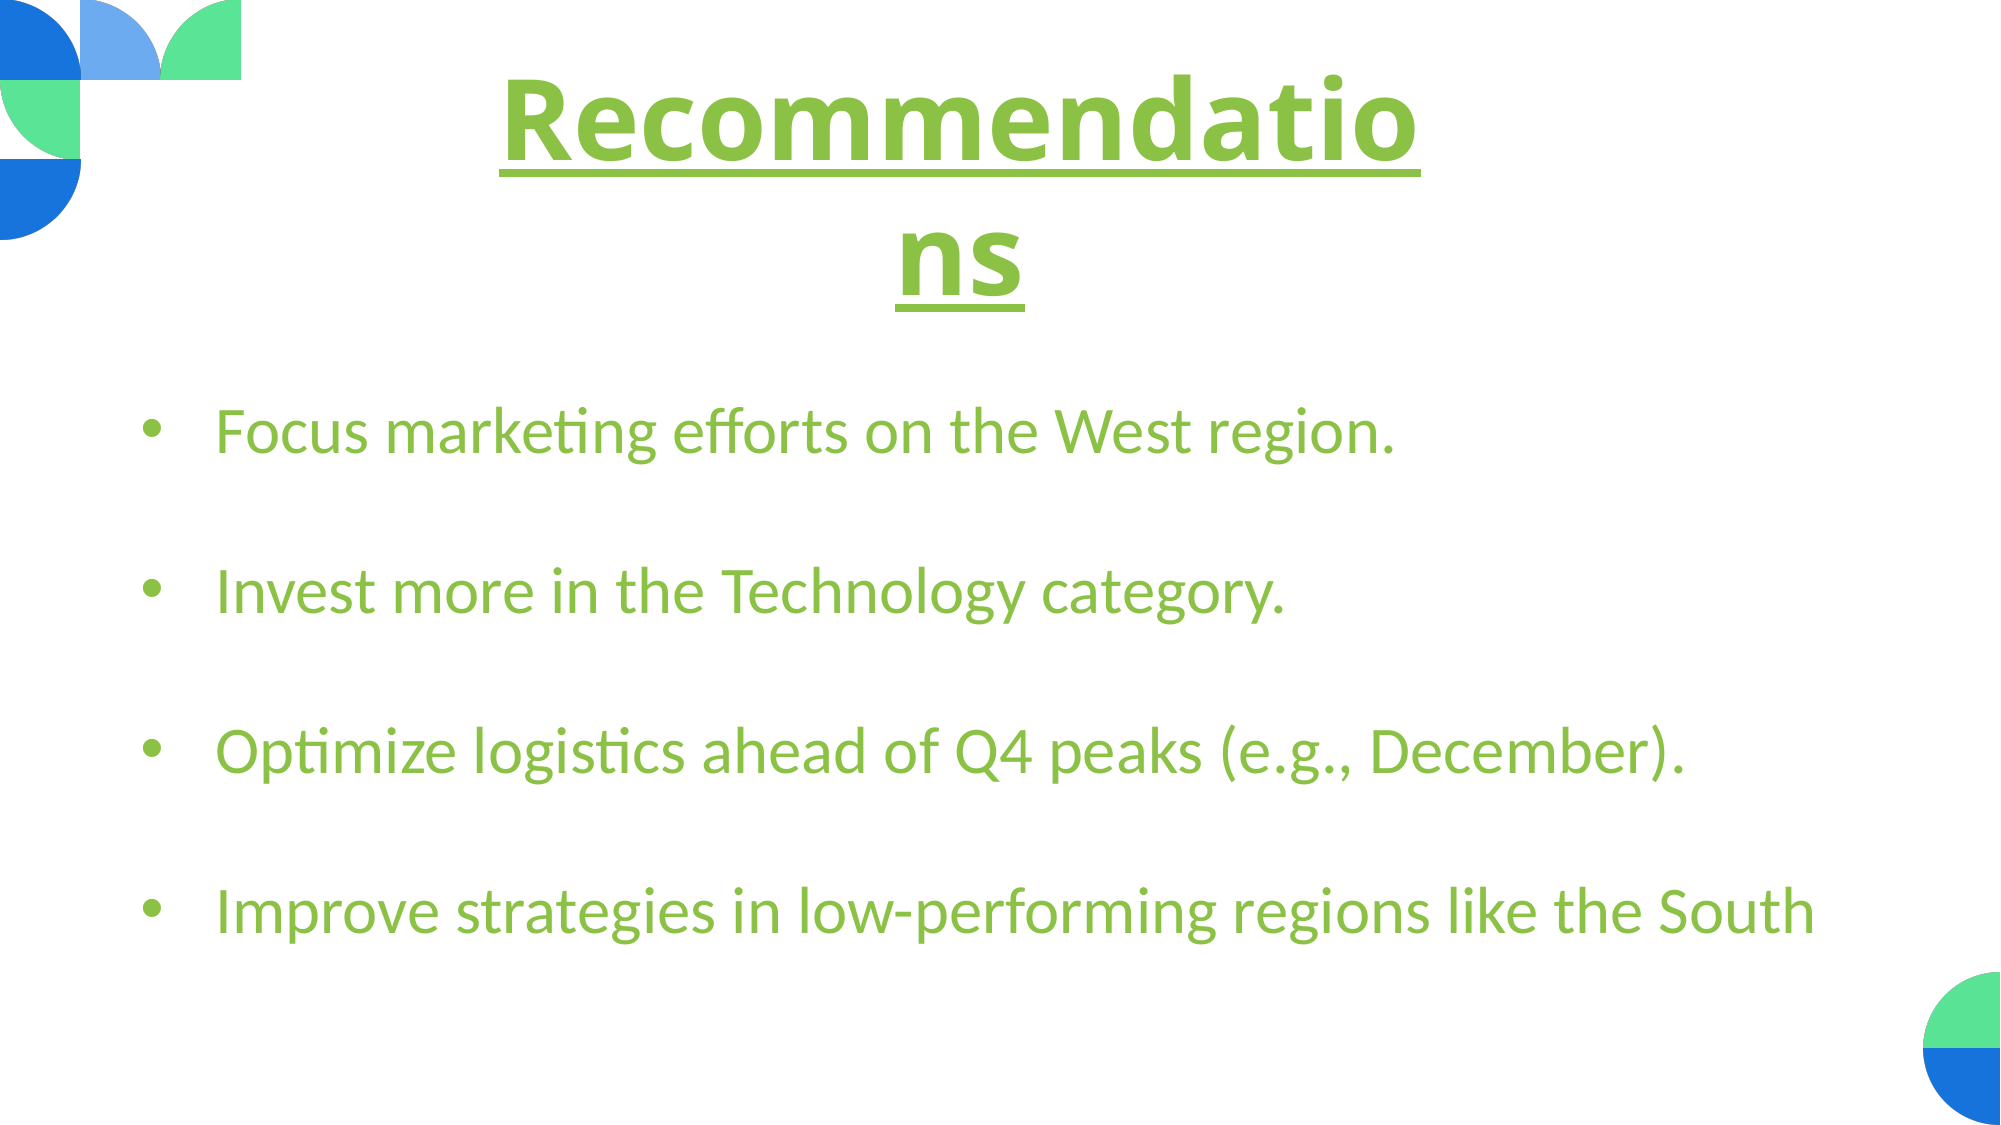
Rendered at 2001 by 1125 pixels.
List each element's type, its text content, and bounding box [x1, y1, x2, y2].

picture [0, 0, 241, 240]
list Recommendations [466, 98, 1453, 269]
picture [1923, 972, 2000, 1125]
text_box Focus marketing efforts on the West region. Invest more in the Technology category. Optimize logistics ahead of Q4 peaks (e.g., December). Improve strategies in low-performing regions like the South [125, 299, 2000, 955]
